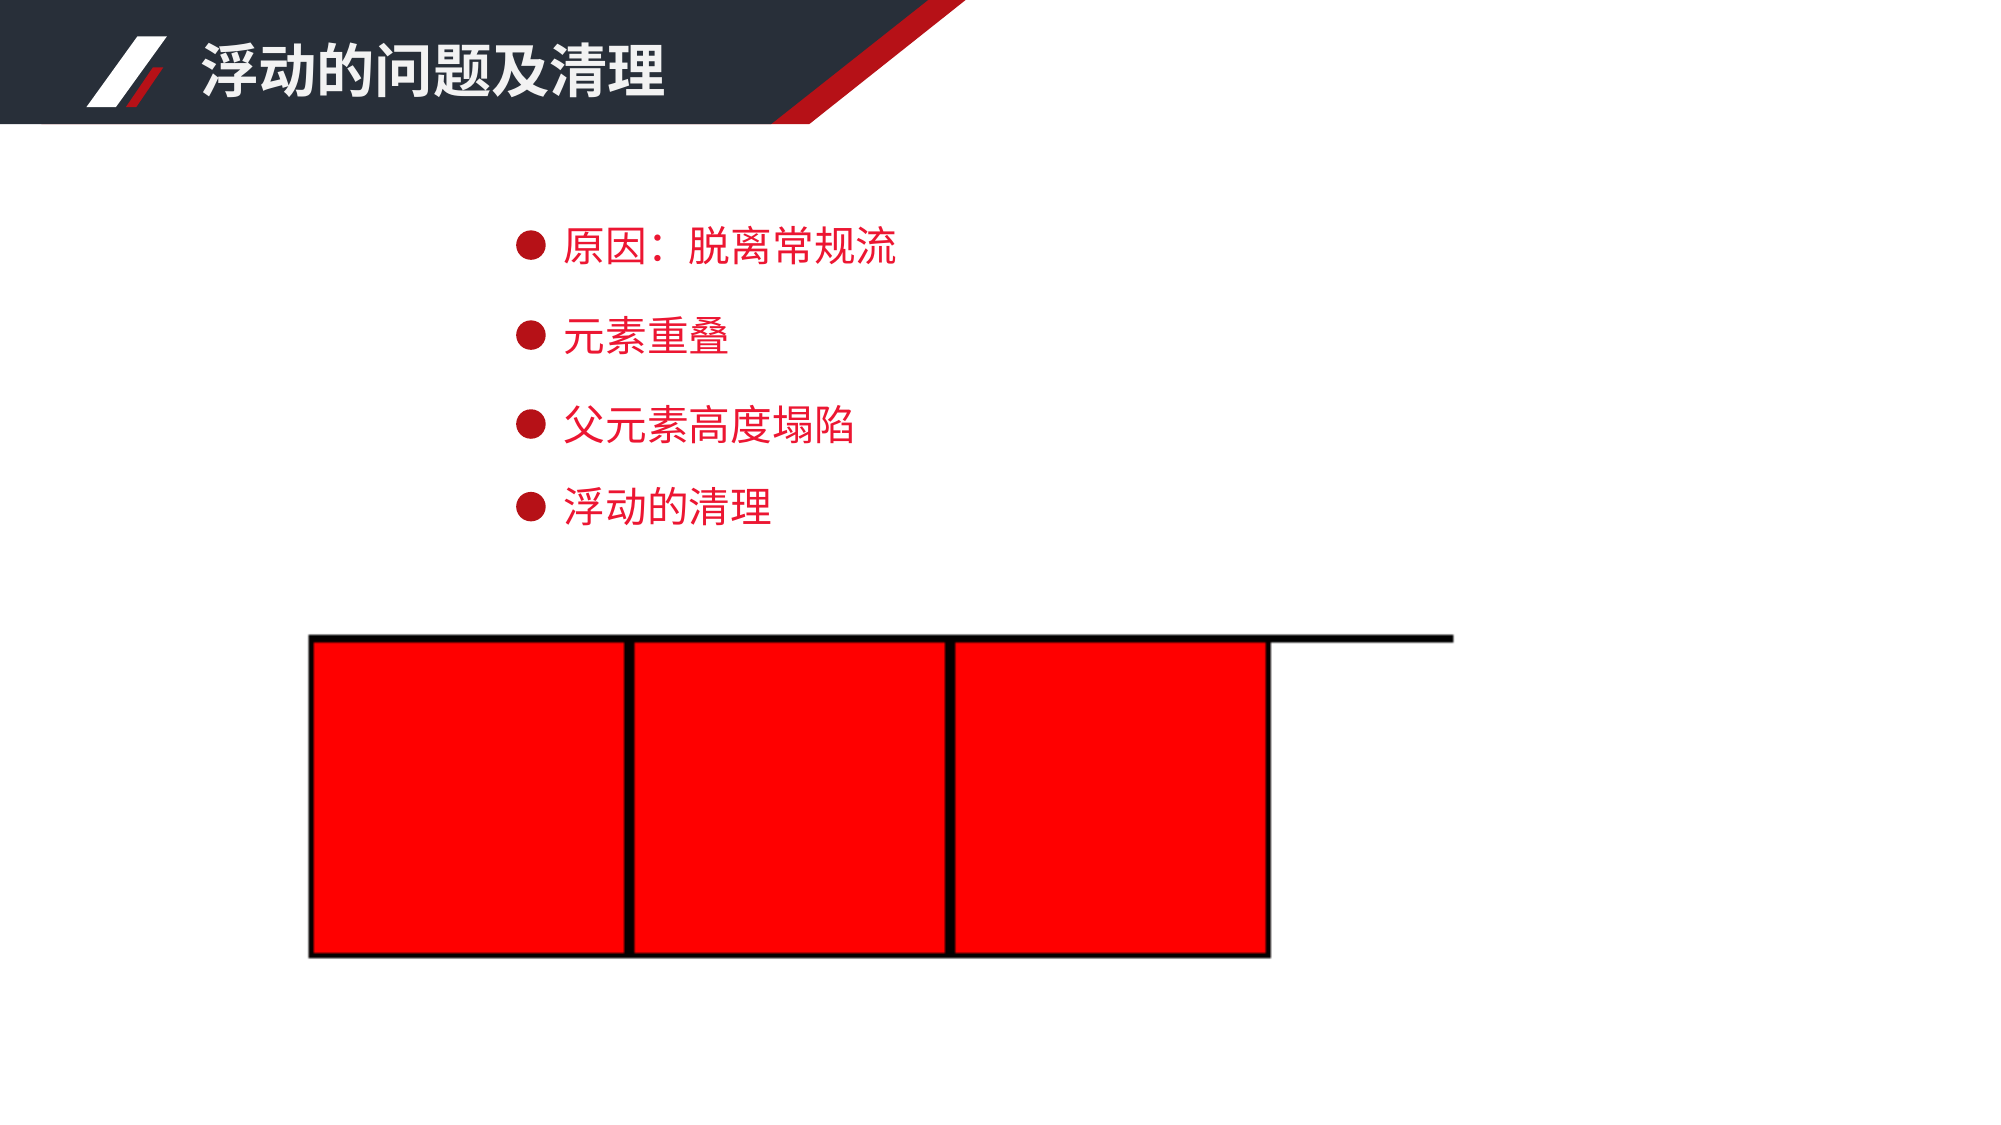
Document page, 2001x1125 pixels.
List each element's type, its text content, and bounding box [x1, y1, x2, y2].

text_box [516, 212, 1478, 278]
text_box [516, 391, 1478, 457]
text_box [516, 302, 1478, 368]
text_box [516, 473, 1478, 539]
text_box 浮动的问题及清理 [185, 26, 794, 112]
picture [265, 539, 1762, 1113]
